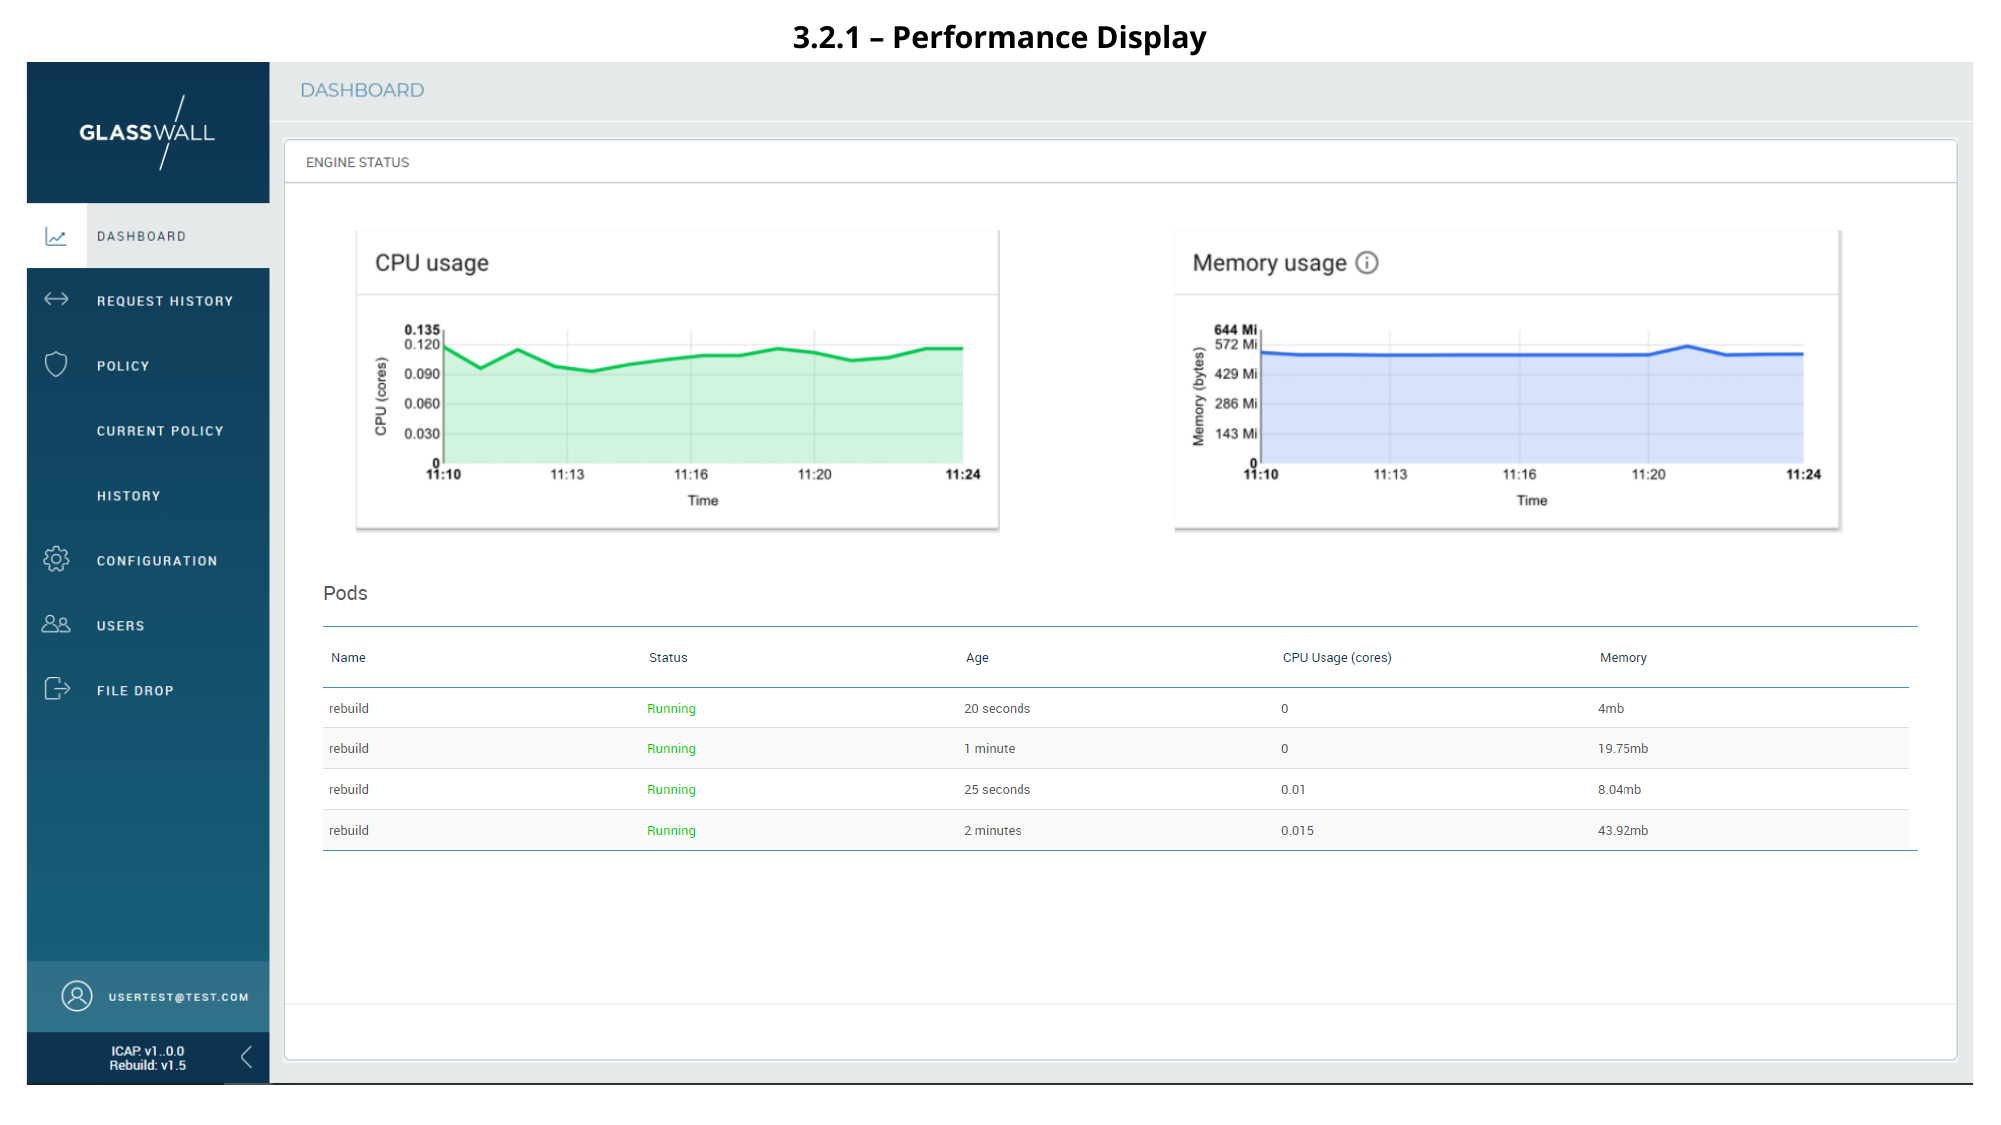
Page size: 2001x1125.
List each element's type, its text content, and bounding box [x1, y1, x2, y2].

picture [26, 62, 1974, 1085]
title 3.2.1 – Performance Display [137, 14, 1863, 62]
